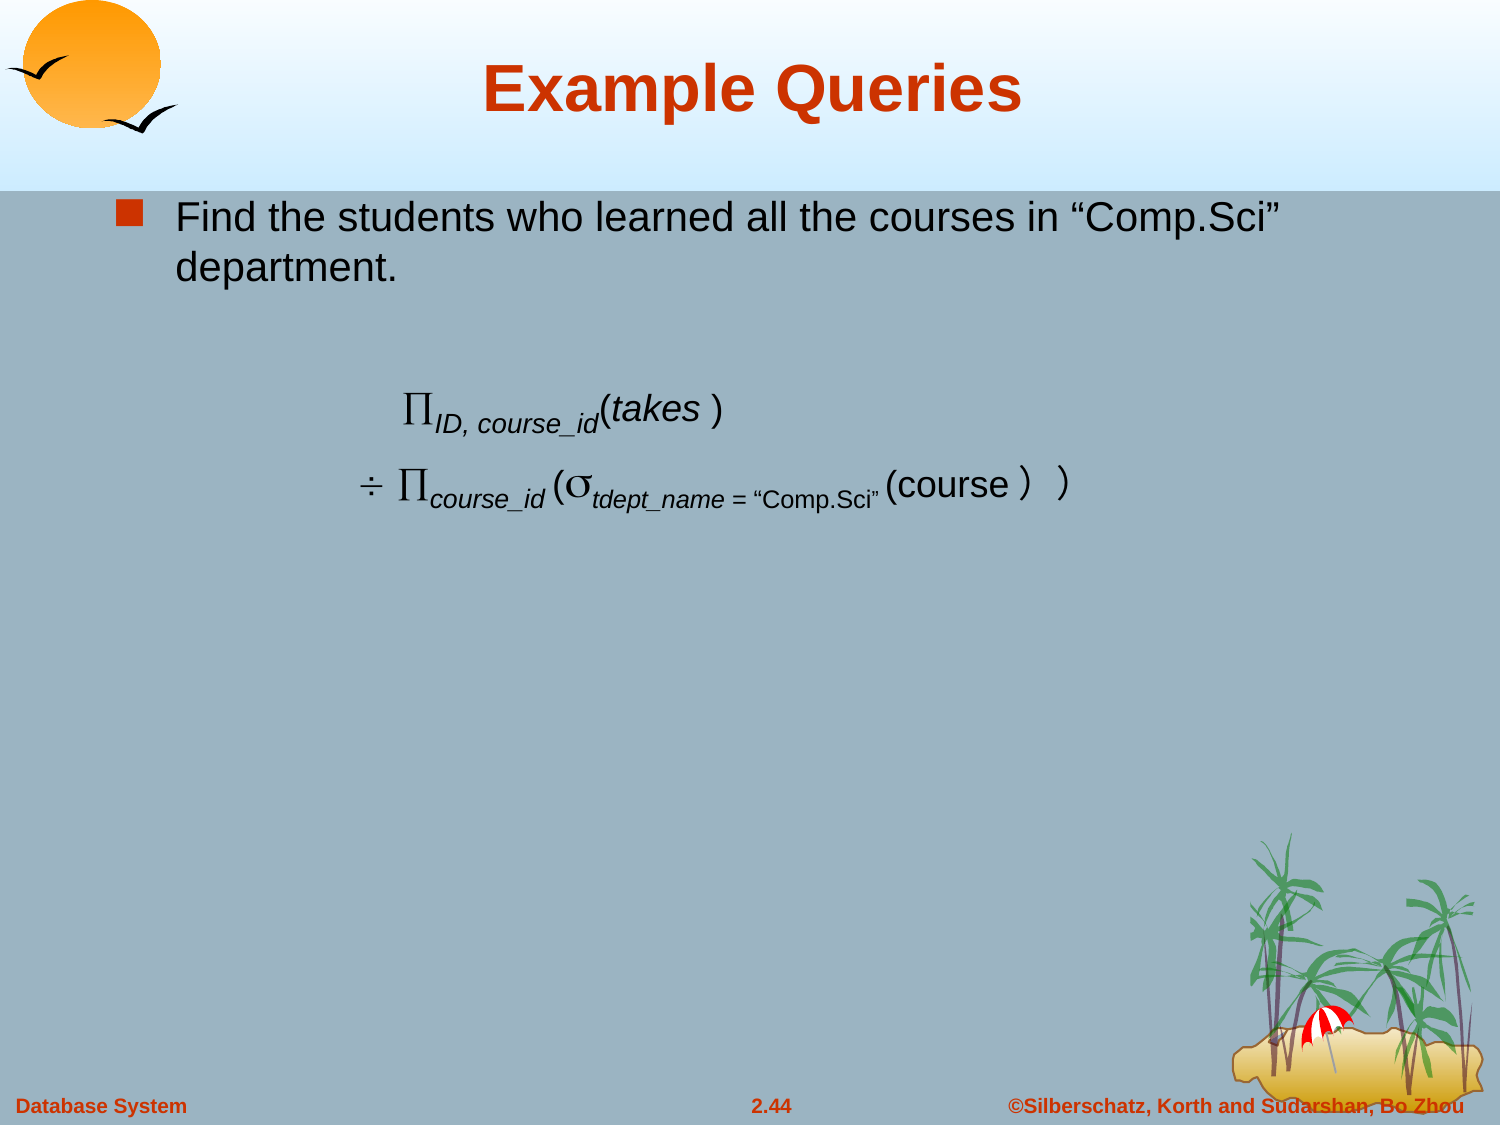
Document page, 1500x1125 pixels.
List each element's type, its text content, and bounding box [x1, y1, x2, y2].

list Find the students who learned all the courses in “Comp.Sci” department. ID, course_id(takes )  course_id (tdept_name = “Comp.Sci” (course）） [104, 182, 1392, 983]
title Example Queries [90, 32, 1416, 134]
